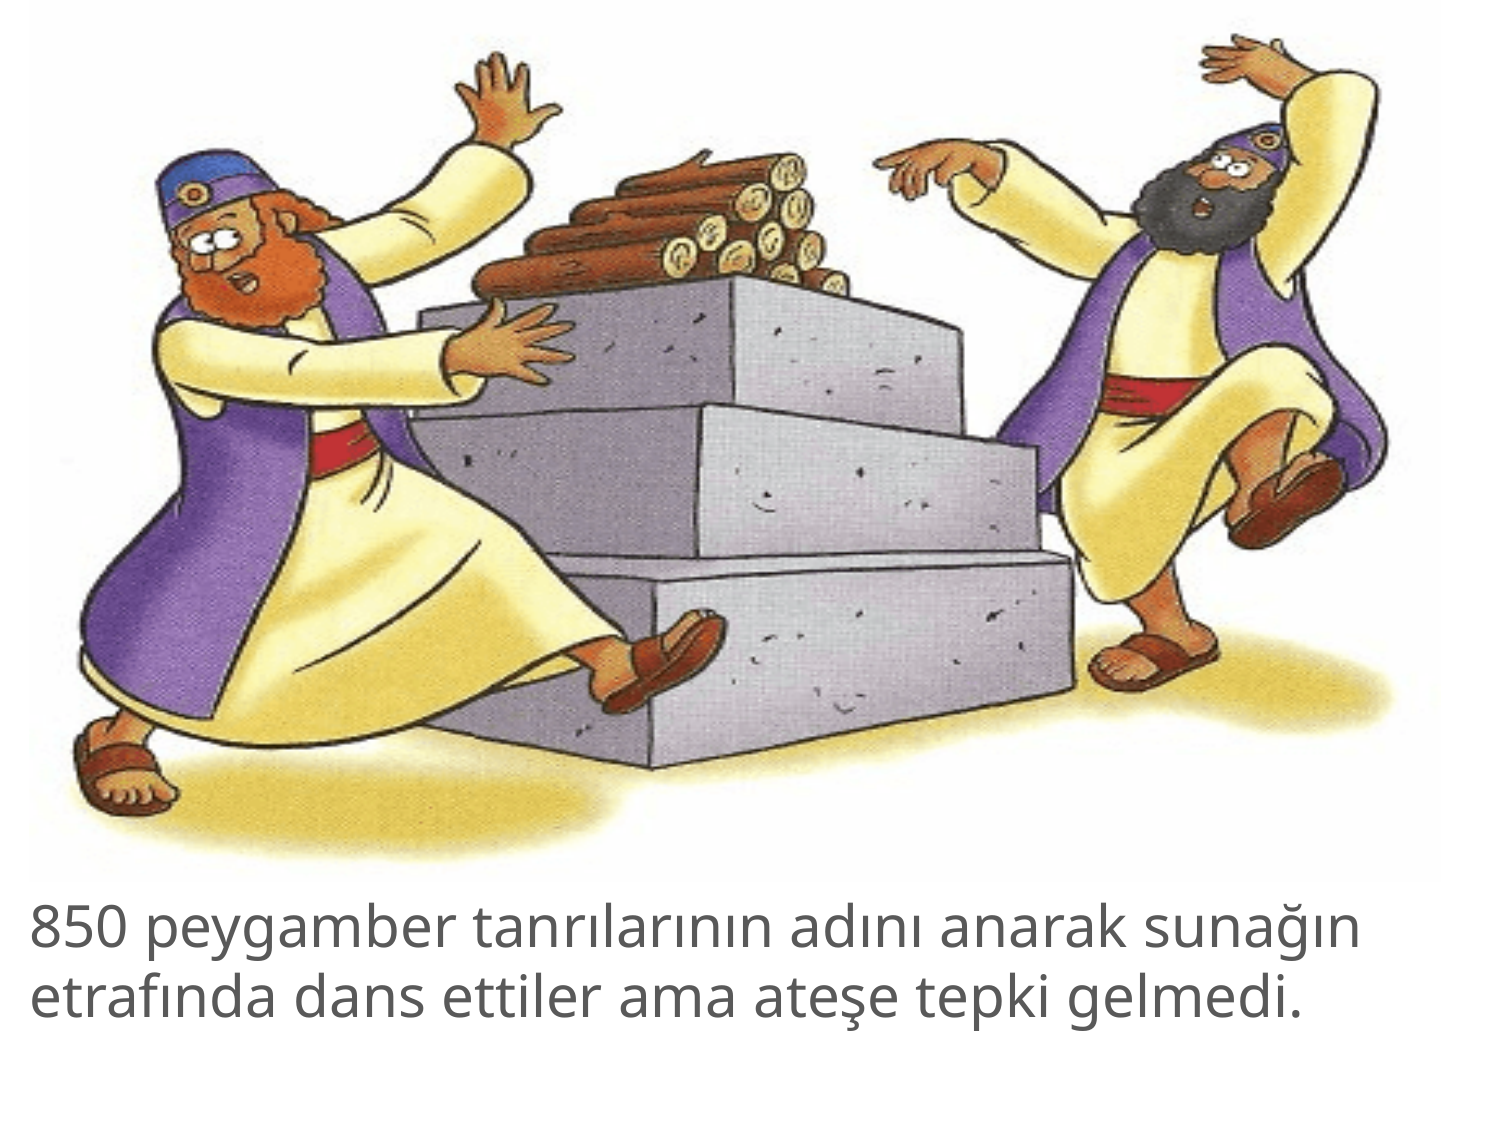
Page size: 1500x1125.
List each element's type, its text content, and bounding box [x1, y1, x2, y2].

picture [29, 0, 1441, 882]
text_box 850 peygamber tanrılarının adını anarak sunağın etrafında dans ettiler ama ateşe tepki gelmedi. [14, 881, 1500, 1037]
